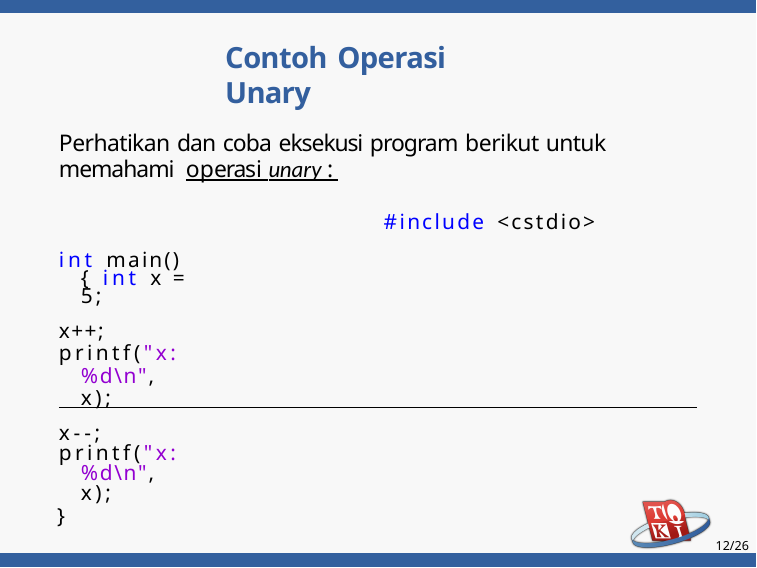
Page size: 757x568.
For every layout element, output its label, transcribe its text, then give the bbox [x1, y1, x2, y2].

text_box Perhatikan dan coba eksekusi program berikut untuk memahami operasi unary : #include <cstdio> int main() { int x = 5; x++; printf("x: %d\n", x); x--; printf("x: %d\n", x); } [56, 127, 699, 494]
picture [0, 0, 756, 13]
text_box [0, 495, 757, 568]
title Contoh Operasi Unary [223, 36, 533, 127]
